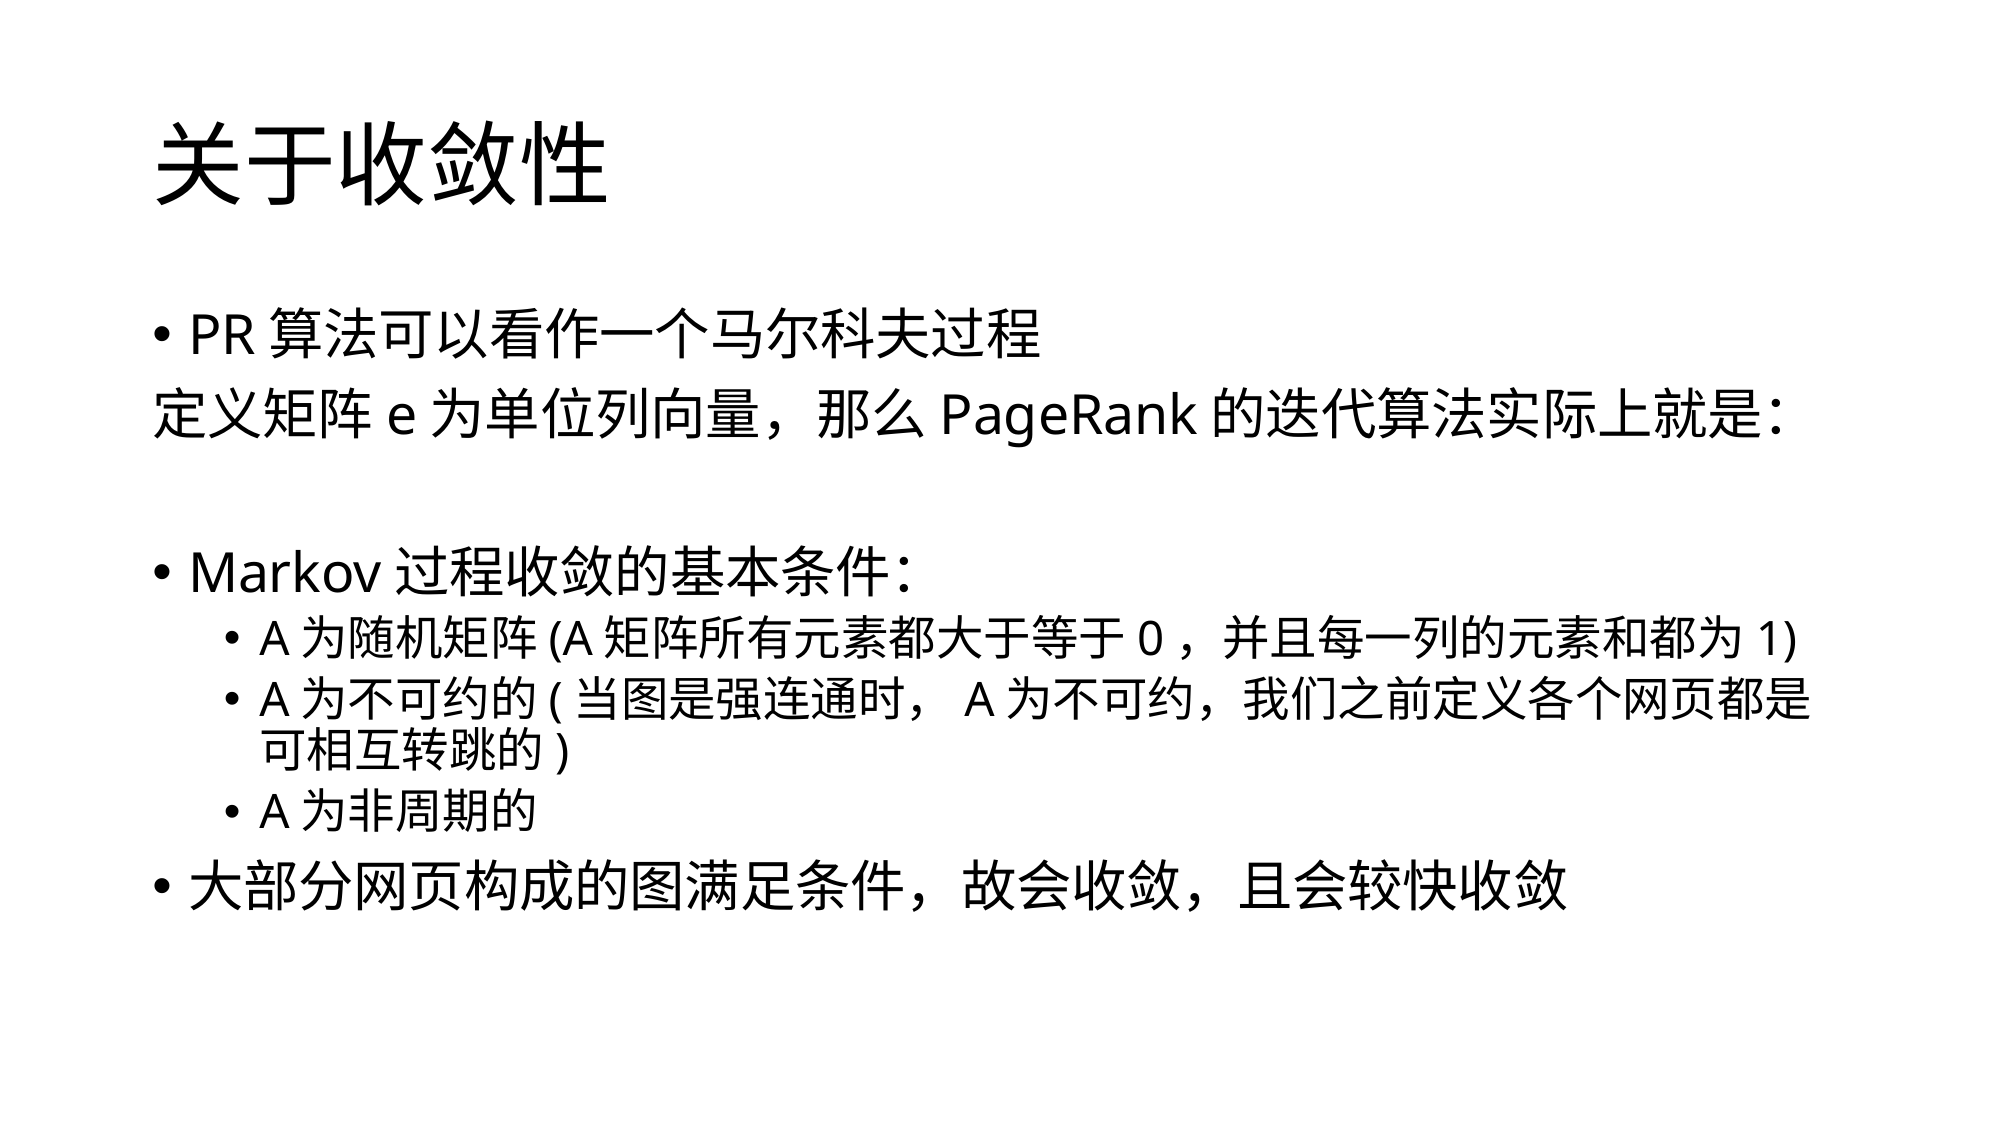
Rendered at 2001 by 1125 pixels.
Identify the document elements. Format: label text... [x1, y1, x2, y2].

title 关于收敛性 [137, 59, 1863, 278]
